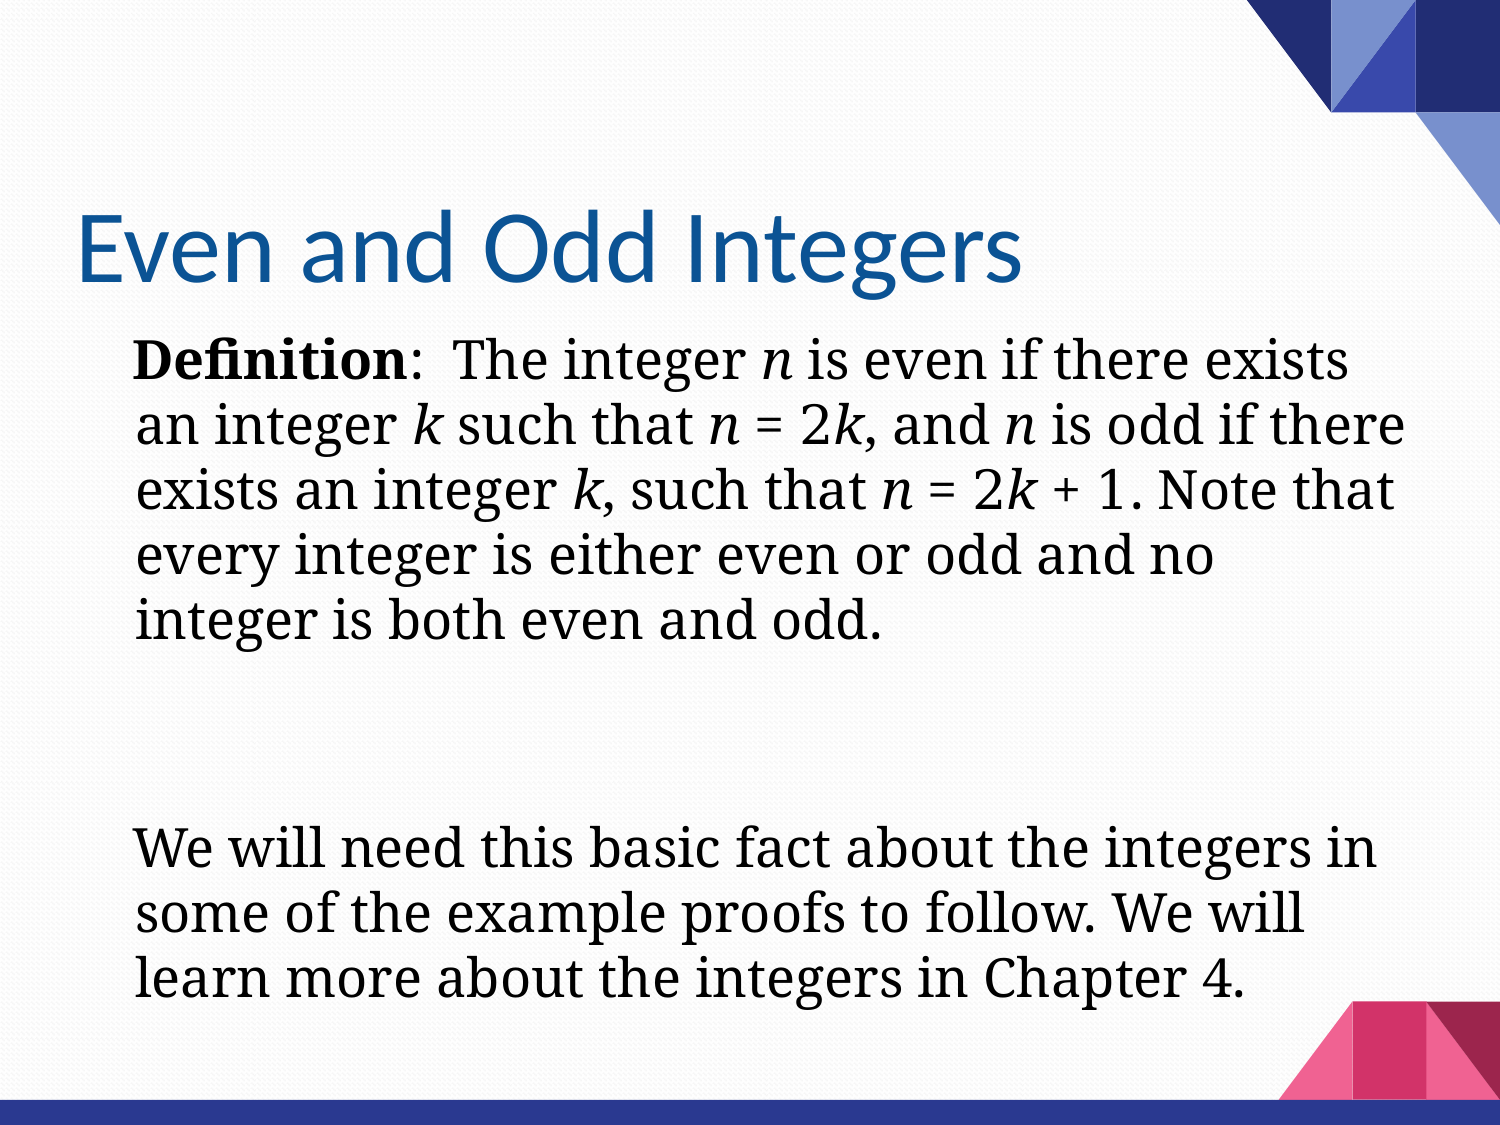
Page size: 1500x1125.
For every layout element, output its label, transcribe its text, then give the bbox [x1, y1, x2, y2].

title Even and Odd Integers [75, 115, 1425, 303]
picture [0, 0, 1500, 1099]
list Definition: The integer n is even if there exists an integer k such that n = 2k, and n is odd if there exists an integer k, such that n = 2k + 1. Note that every integer is either even or odd and no integer is both even and odd. We will need this basic fact about the integers in some of the example proofs to follow. We will learn more about the integers in Chapter 4. [75, 317, 1425, 1038]
